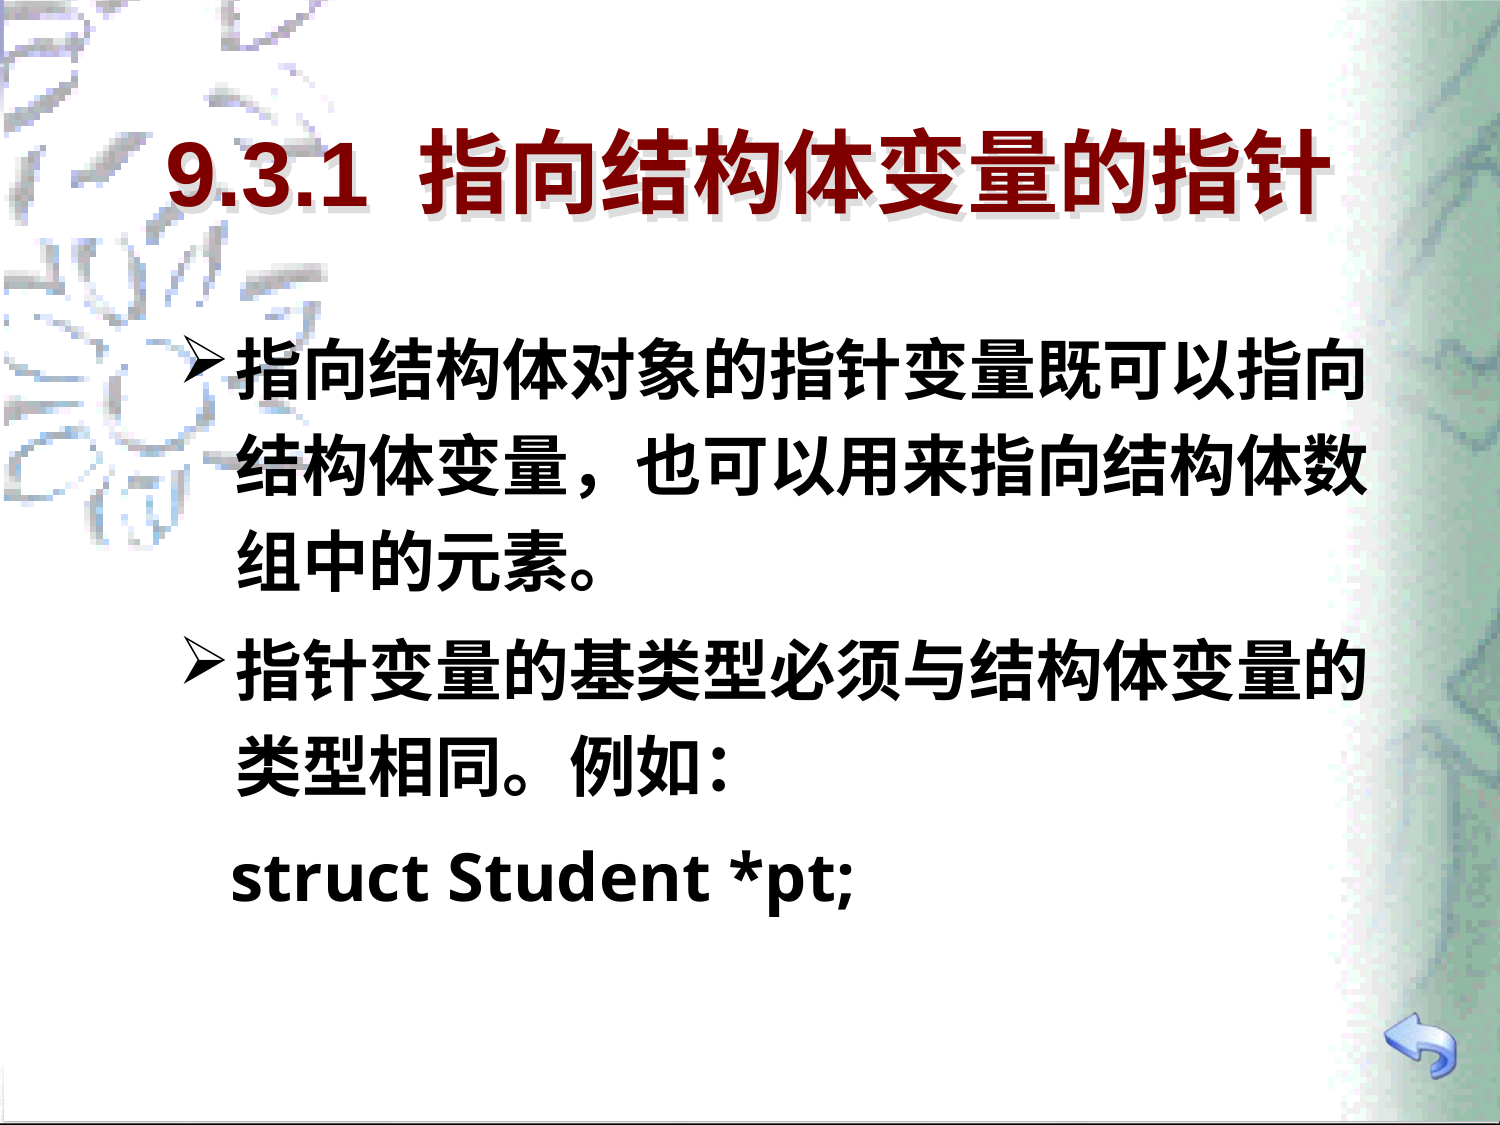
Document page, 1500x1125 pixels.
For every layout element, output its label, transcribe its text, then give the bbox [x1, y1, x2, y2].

title 9.3.1 指向结构体变量的指针 [23, 107, 1477, 234]
list 指向结构体对象的指针变量既可以指向结构体变量，也可以用来指向结构体数组中的元素。 指针变量的基类型必须与结构体变量的类型相同。例如： struct Student *pt; [164, 304, 1395, 950]
picture [0, 0, 1500, 1125]
